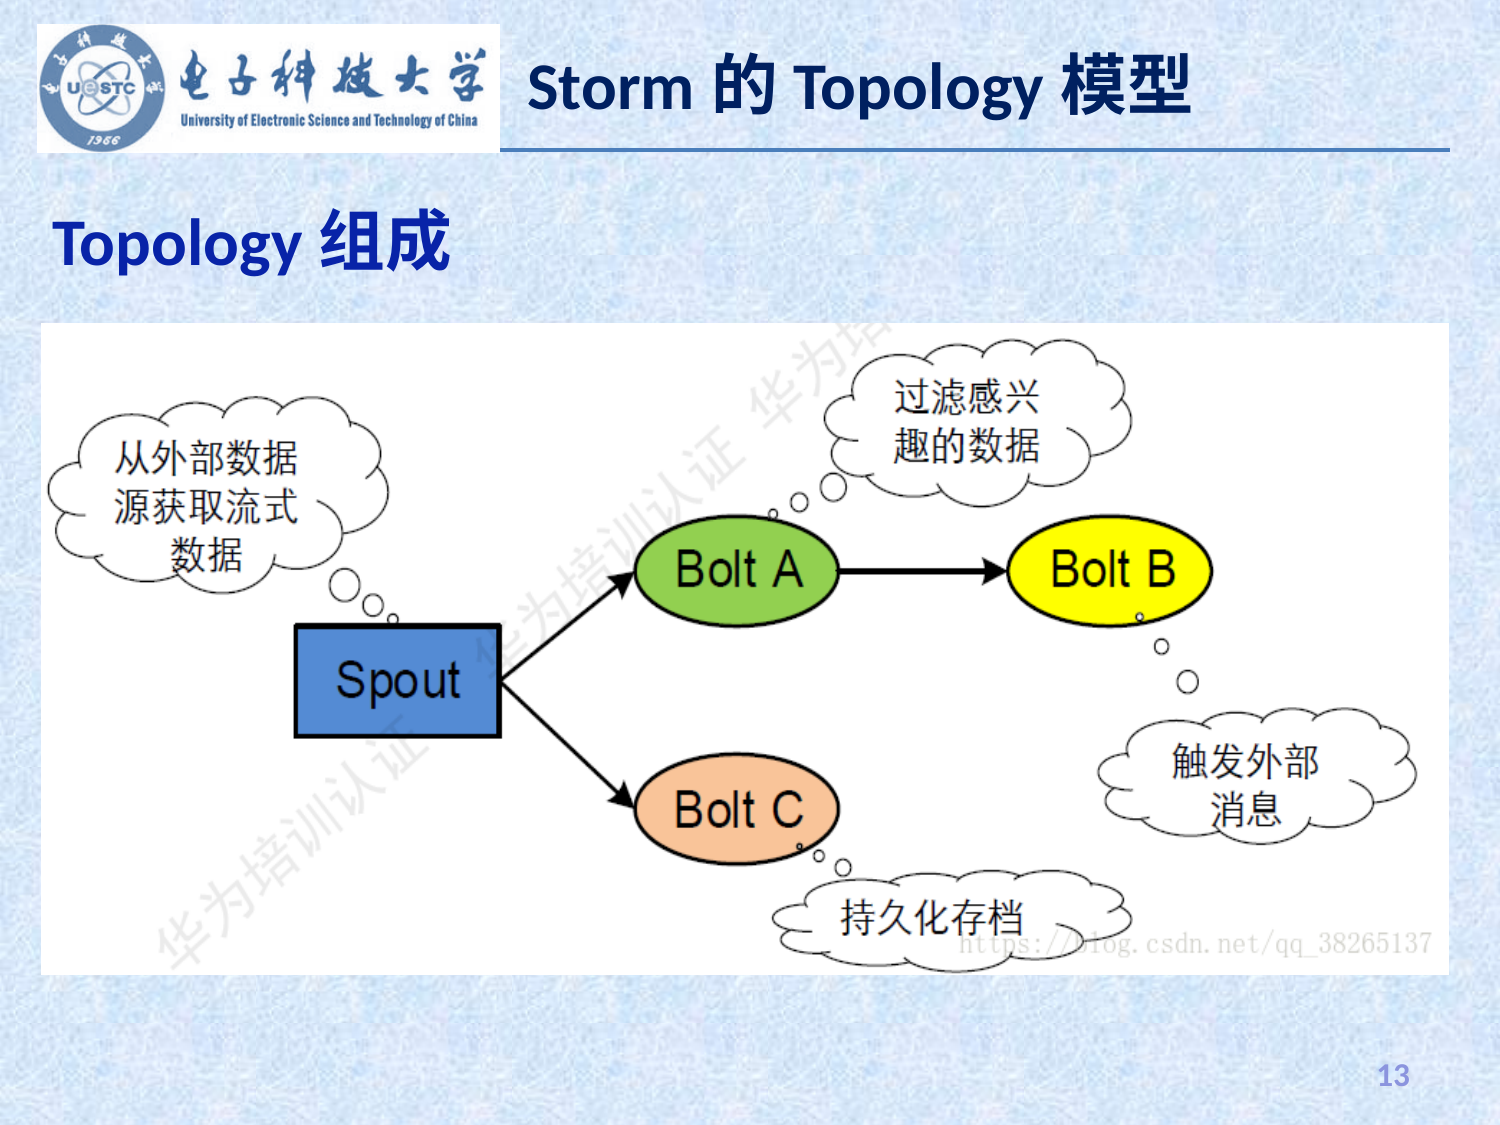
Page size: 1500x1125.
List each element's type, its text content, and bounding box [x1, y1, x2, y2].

picture [0, 0, 1500, 1125]
text_box Storm的Topology模型 [512, 35, 1425, 131]
slide_number 13 [1074, 1042, 1425, 1103]
text_box Topology组成 [37, 191, 1425, 287]
